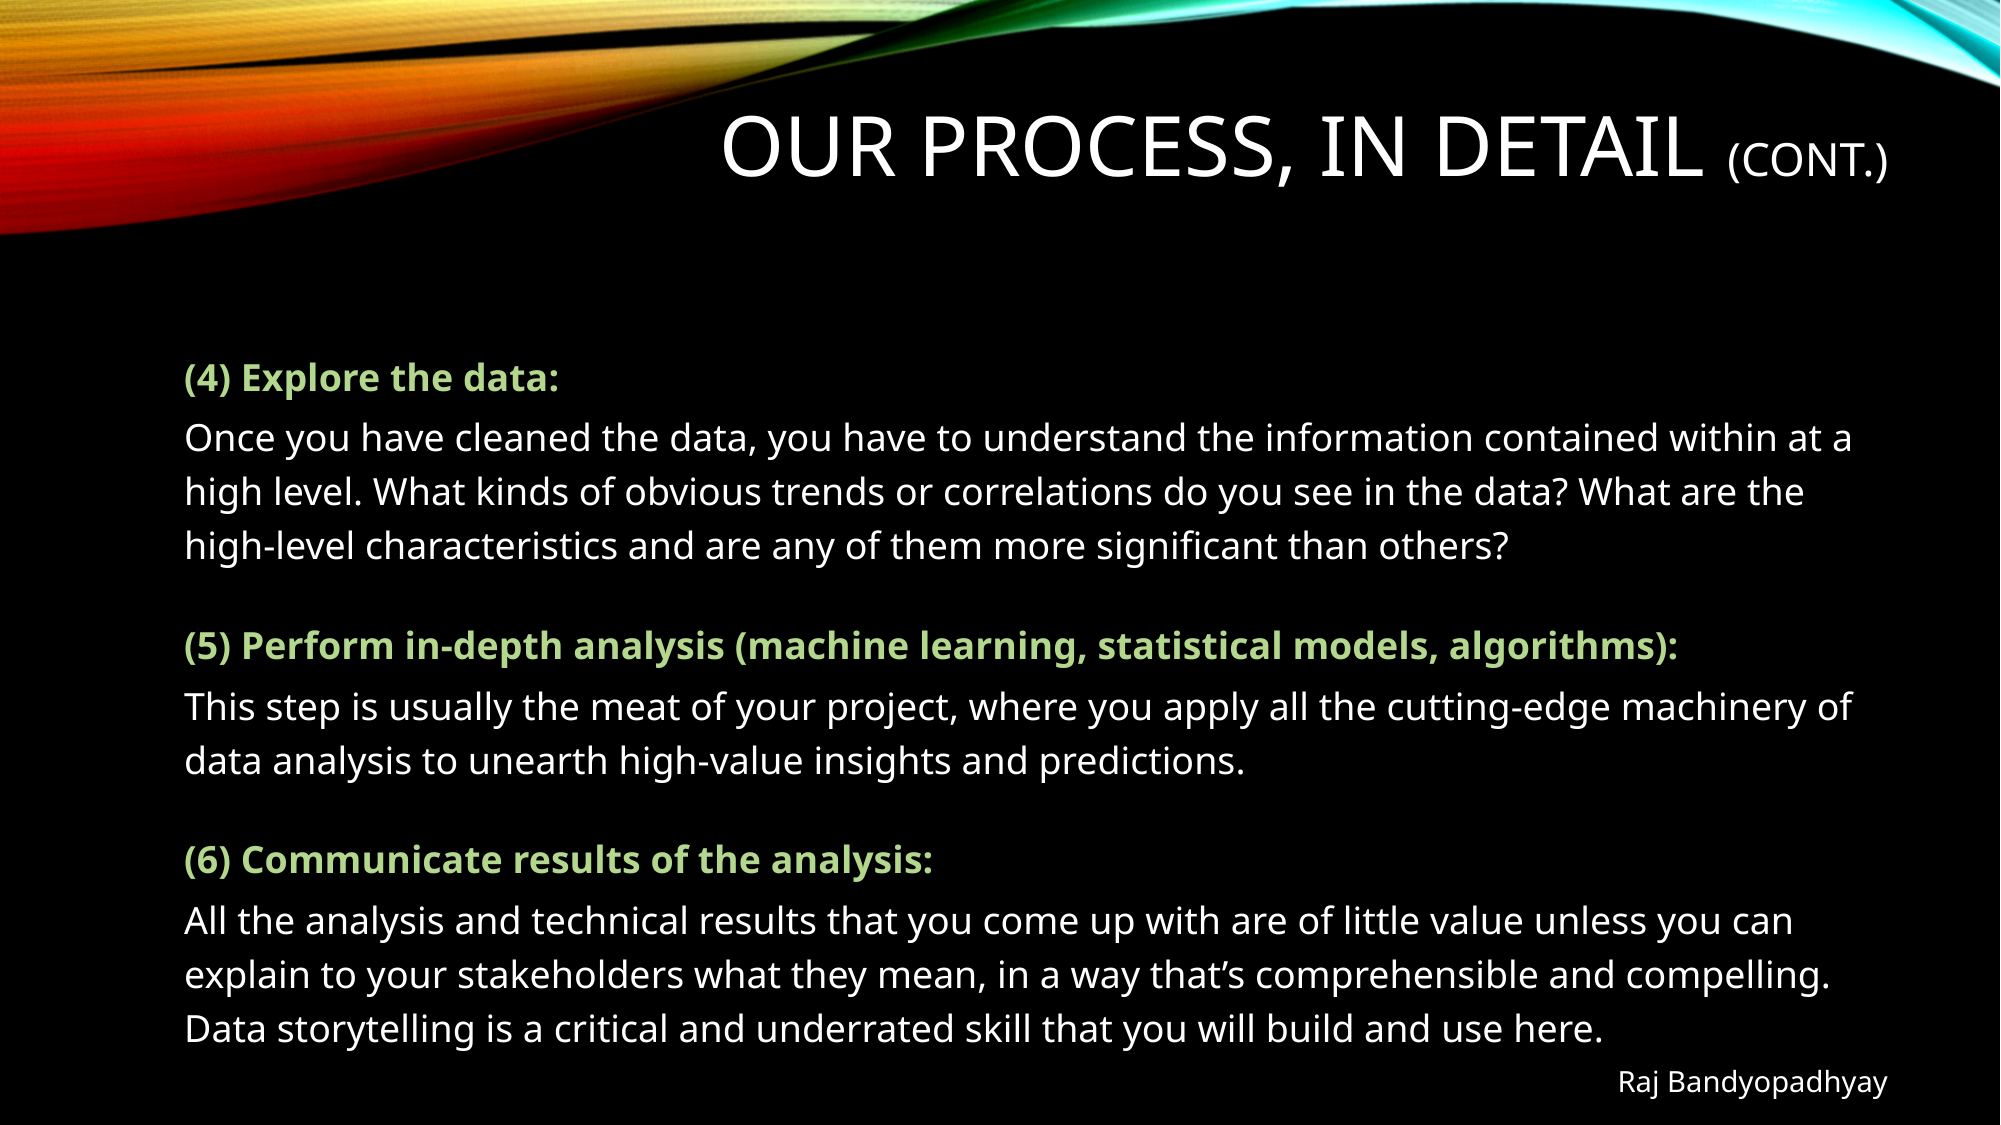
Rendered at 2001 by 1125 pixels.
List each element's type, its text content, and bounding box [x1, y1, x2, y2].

title Our process, in detail (cont.) [491, 43, 1904, 256]
list (4) Explore the data: Once you have cleaned the data, you have to understand the information contained within at a high level. What kinds of obvious trends or correlations do you see in the data? What are the high-level characteristics and are any of them more significant than others? (5) Perform in-depth analysis (machine learning, statistical models, algorithms): This step is usually the meat of your project, where you apply all the cutting-edge machinery of data analysis to unearth high-value insights and predictions. (6) Communicate results of the analysis: All the analysis and technical results that you come up with are of little value unless you can explain to your stakeholders what they mean, in a way that’s comprehensible and compelling. Data storytelling is a critical and underrated skill that you will build and use here. Raj Bandyopadhyay [169, 310, 1904, 1106]
picture [0, 0, 2000, 237]
